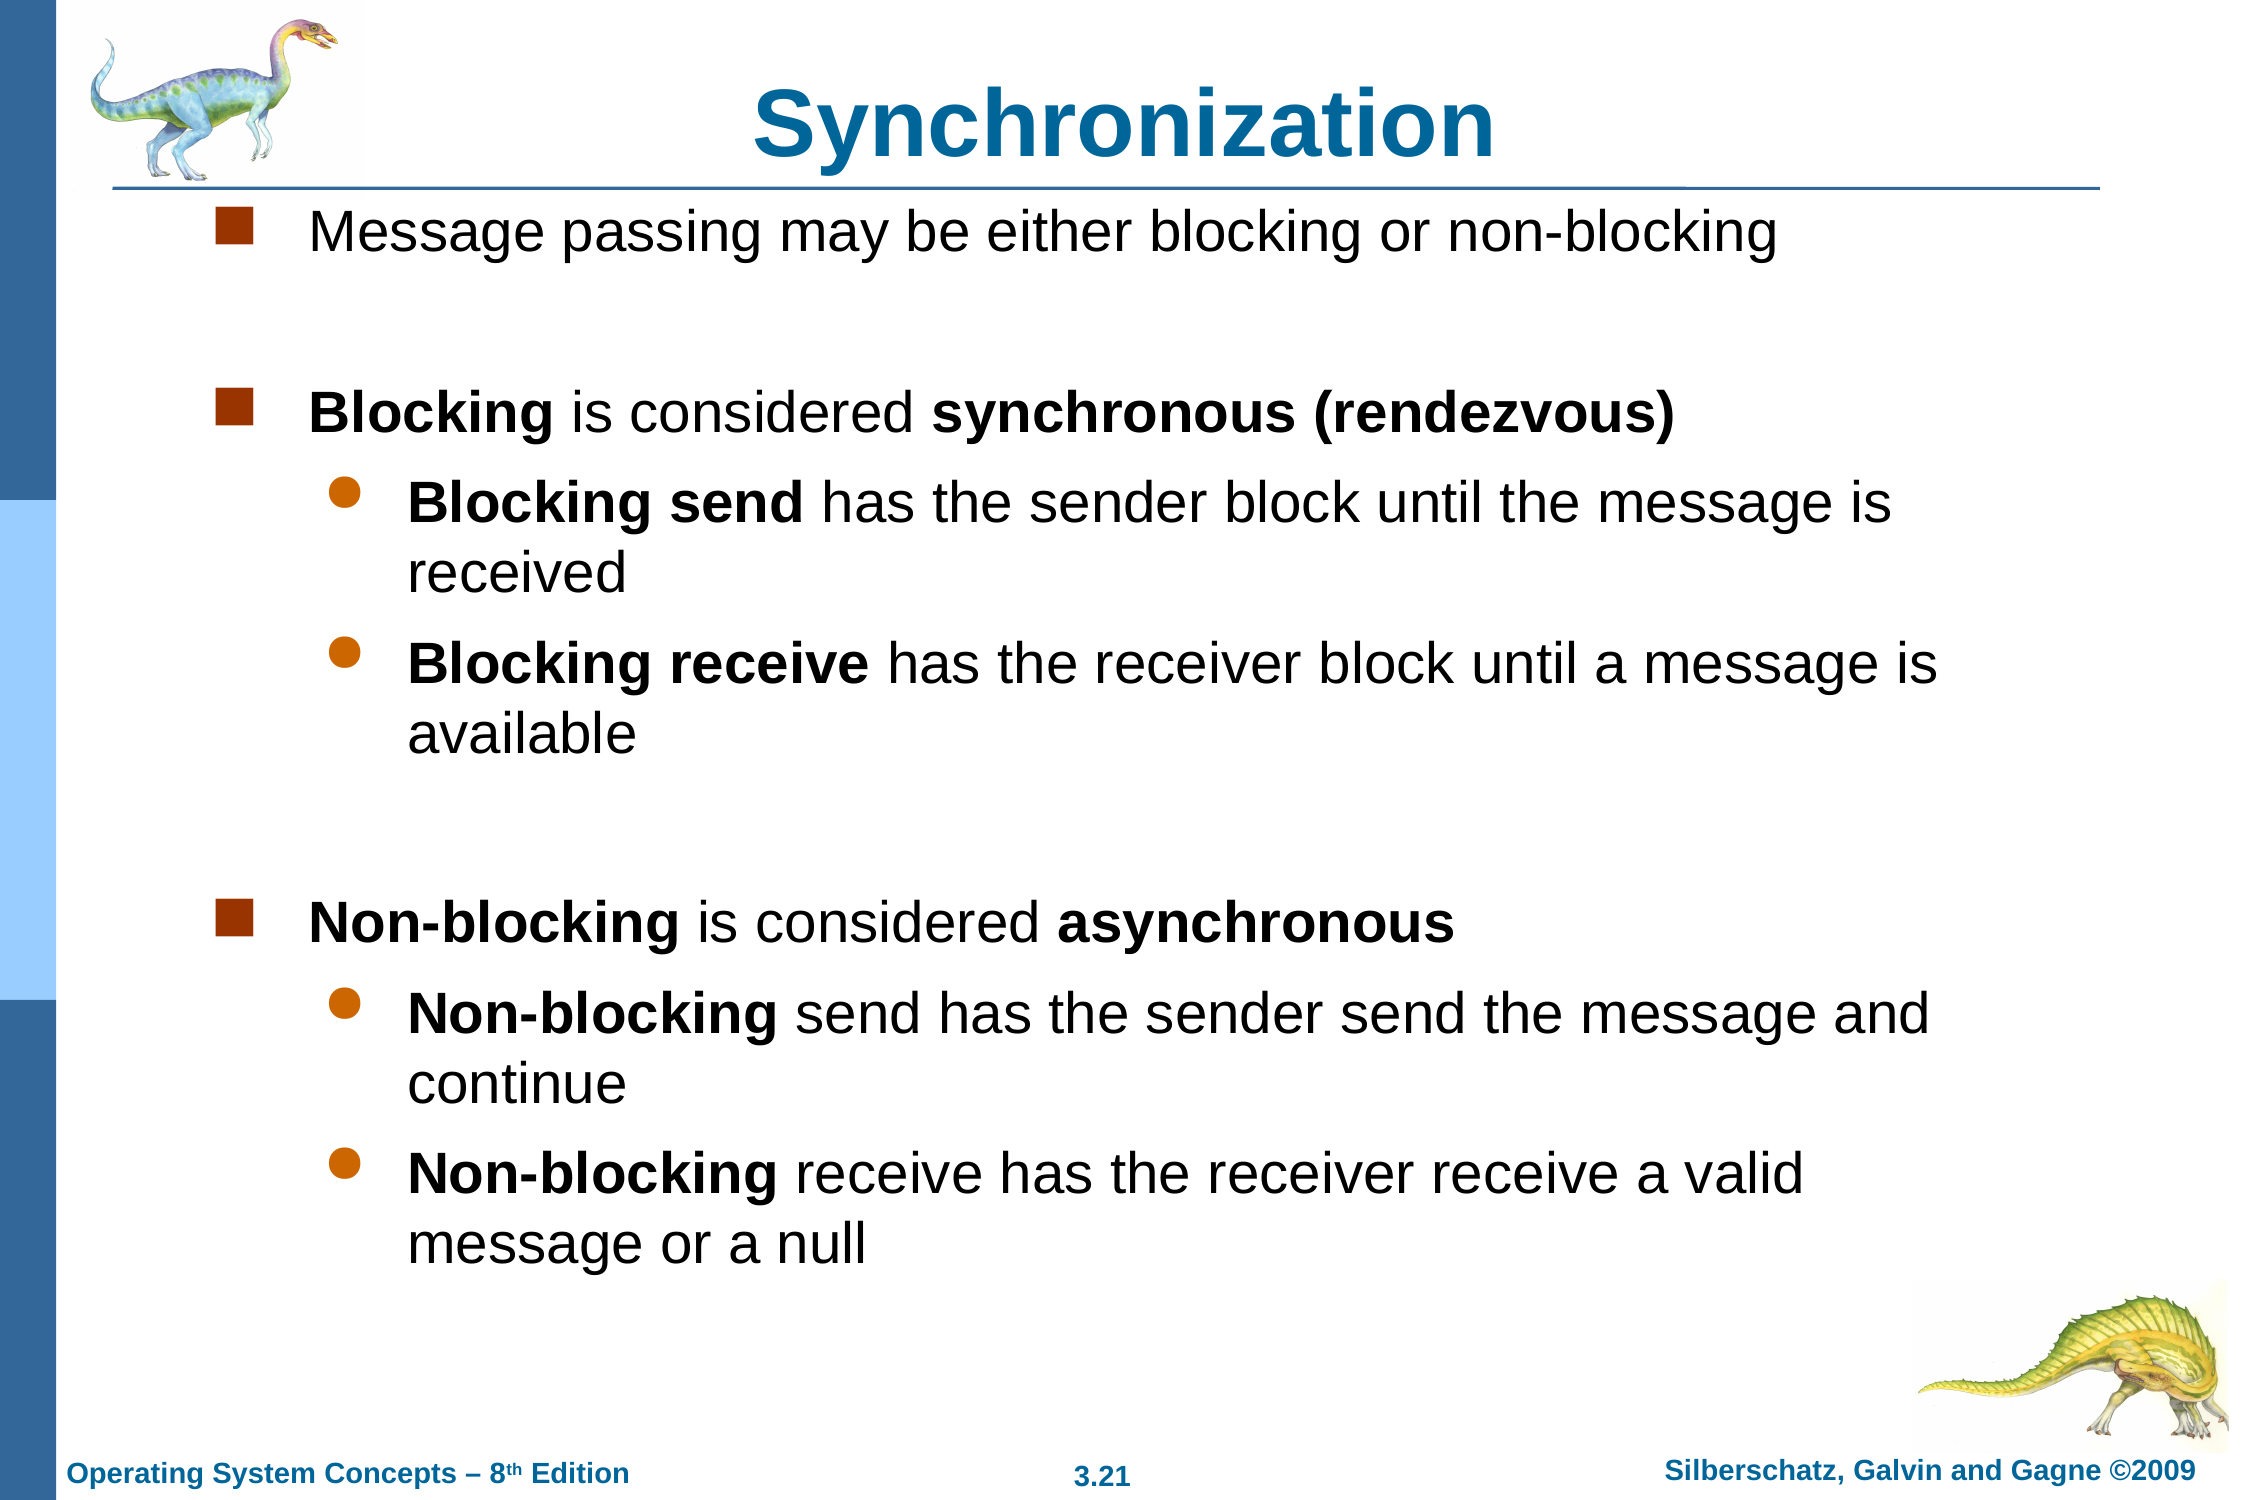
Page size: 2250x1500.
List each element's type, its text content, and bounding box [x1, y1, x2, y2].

list Message passing may be either blocking or non-blocking Blocking is considered synchronous (rendezvous) Blocking send has the sender block until the message is received Blocking receive has the receiver block until a message is available Non-blocking is considered asynchronous Non-blocking send has the sender send the message and continue Non-blocking receive has the receiver receive a valid message or a null [198, 182, 2037, 1330]
title Synchronization [112, 60, 2138, 187]
picture [70, 0, 365, 199]
picture [1913, 1279, 2229, 1453]
